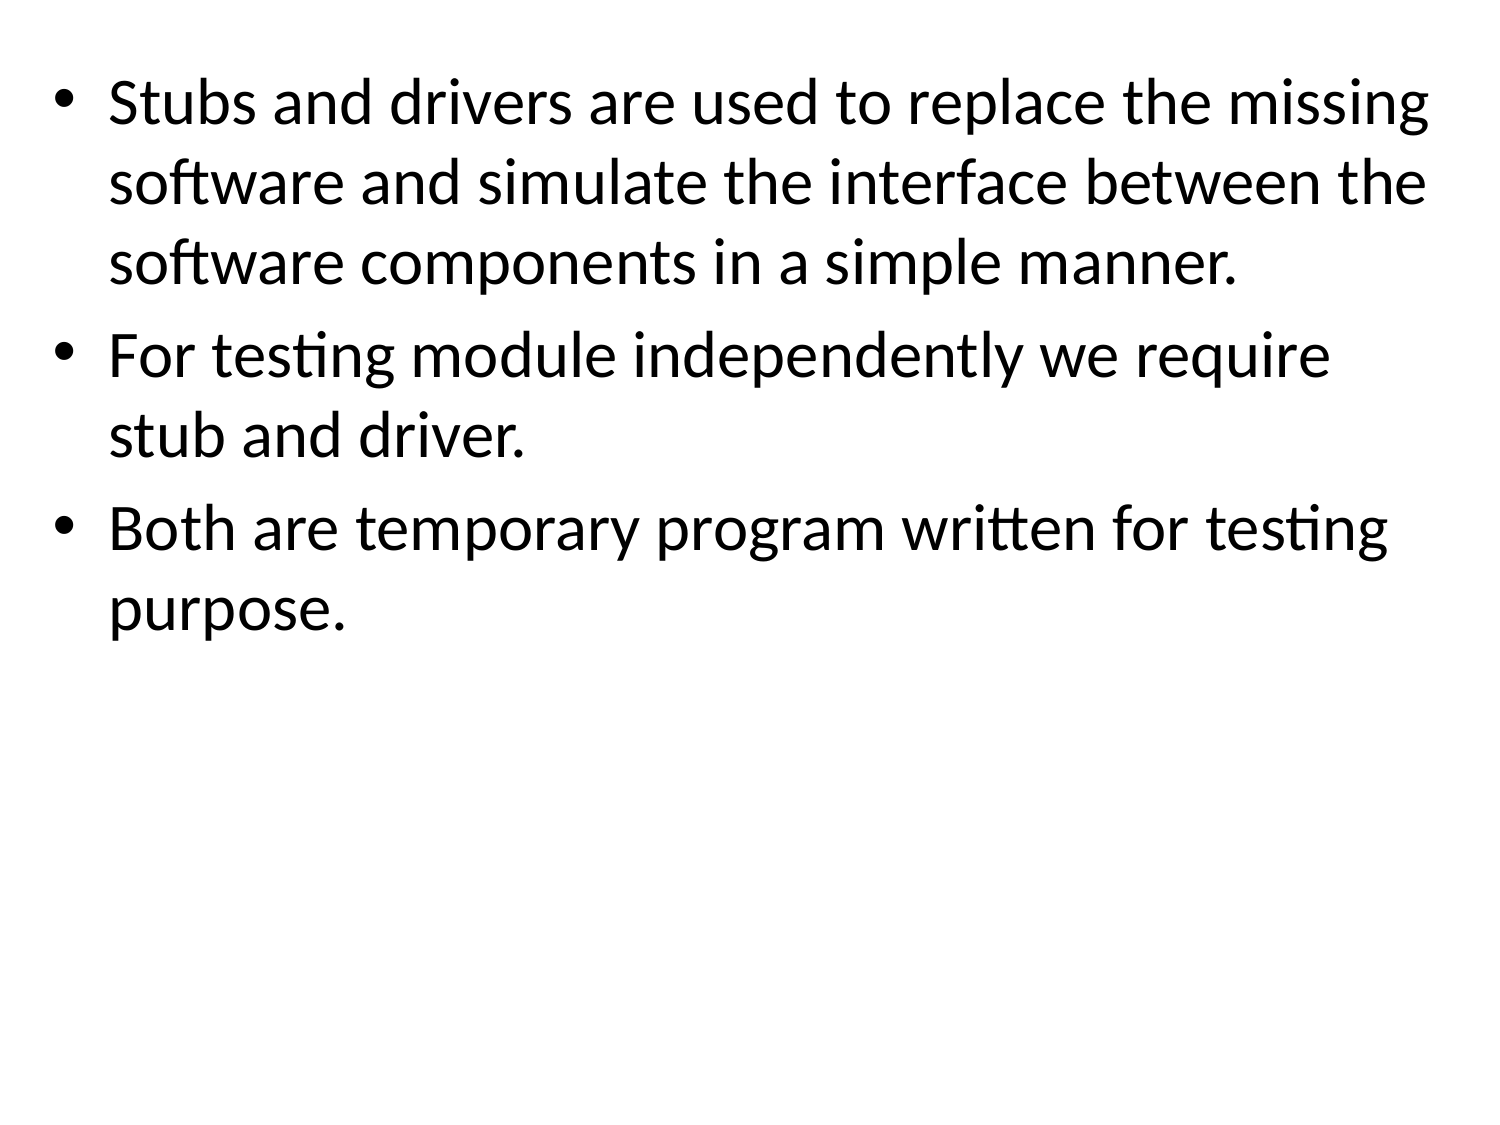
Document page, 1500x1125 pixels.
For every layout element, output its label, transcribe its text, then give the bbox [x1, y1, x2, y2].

list Stubs and drivers are used to replace the missing software and simulate the interface between the software components in a simple manner. For testing module independently we require stub and driver. Both are temporary program written for testing purpose. [37, 50, 1475, 1075]
